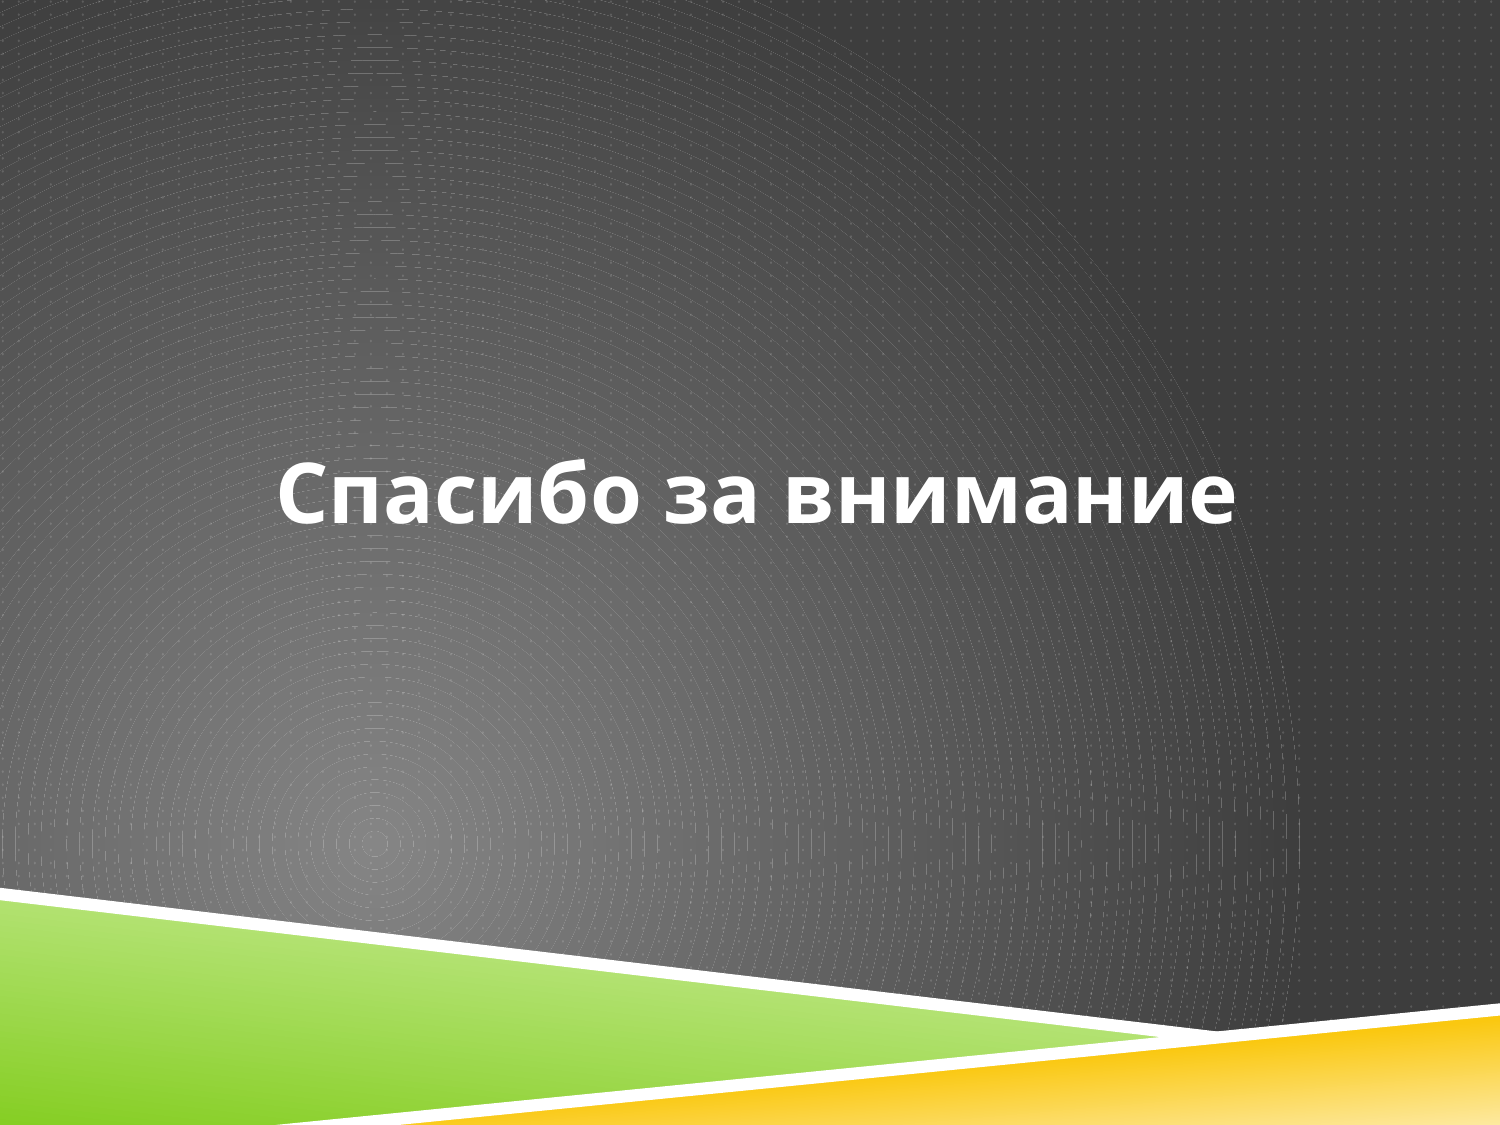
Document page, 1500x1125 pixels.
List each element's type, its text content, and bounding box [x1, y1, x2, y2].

list Спасибо за внимание [265, 432, 1247, 575]
